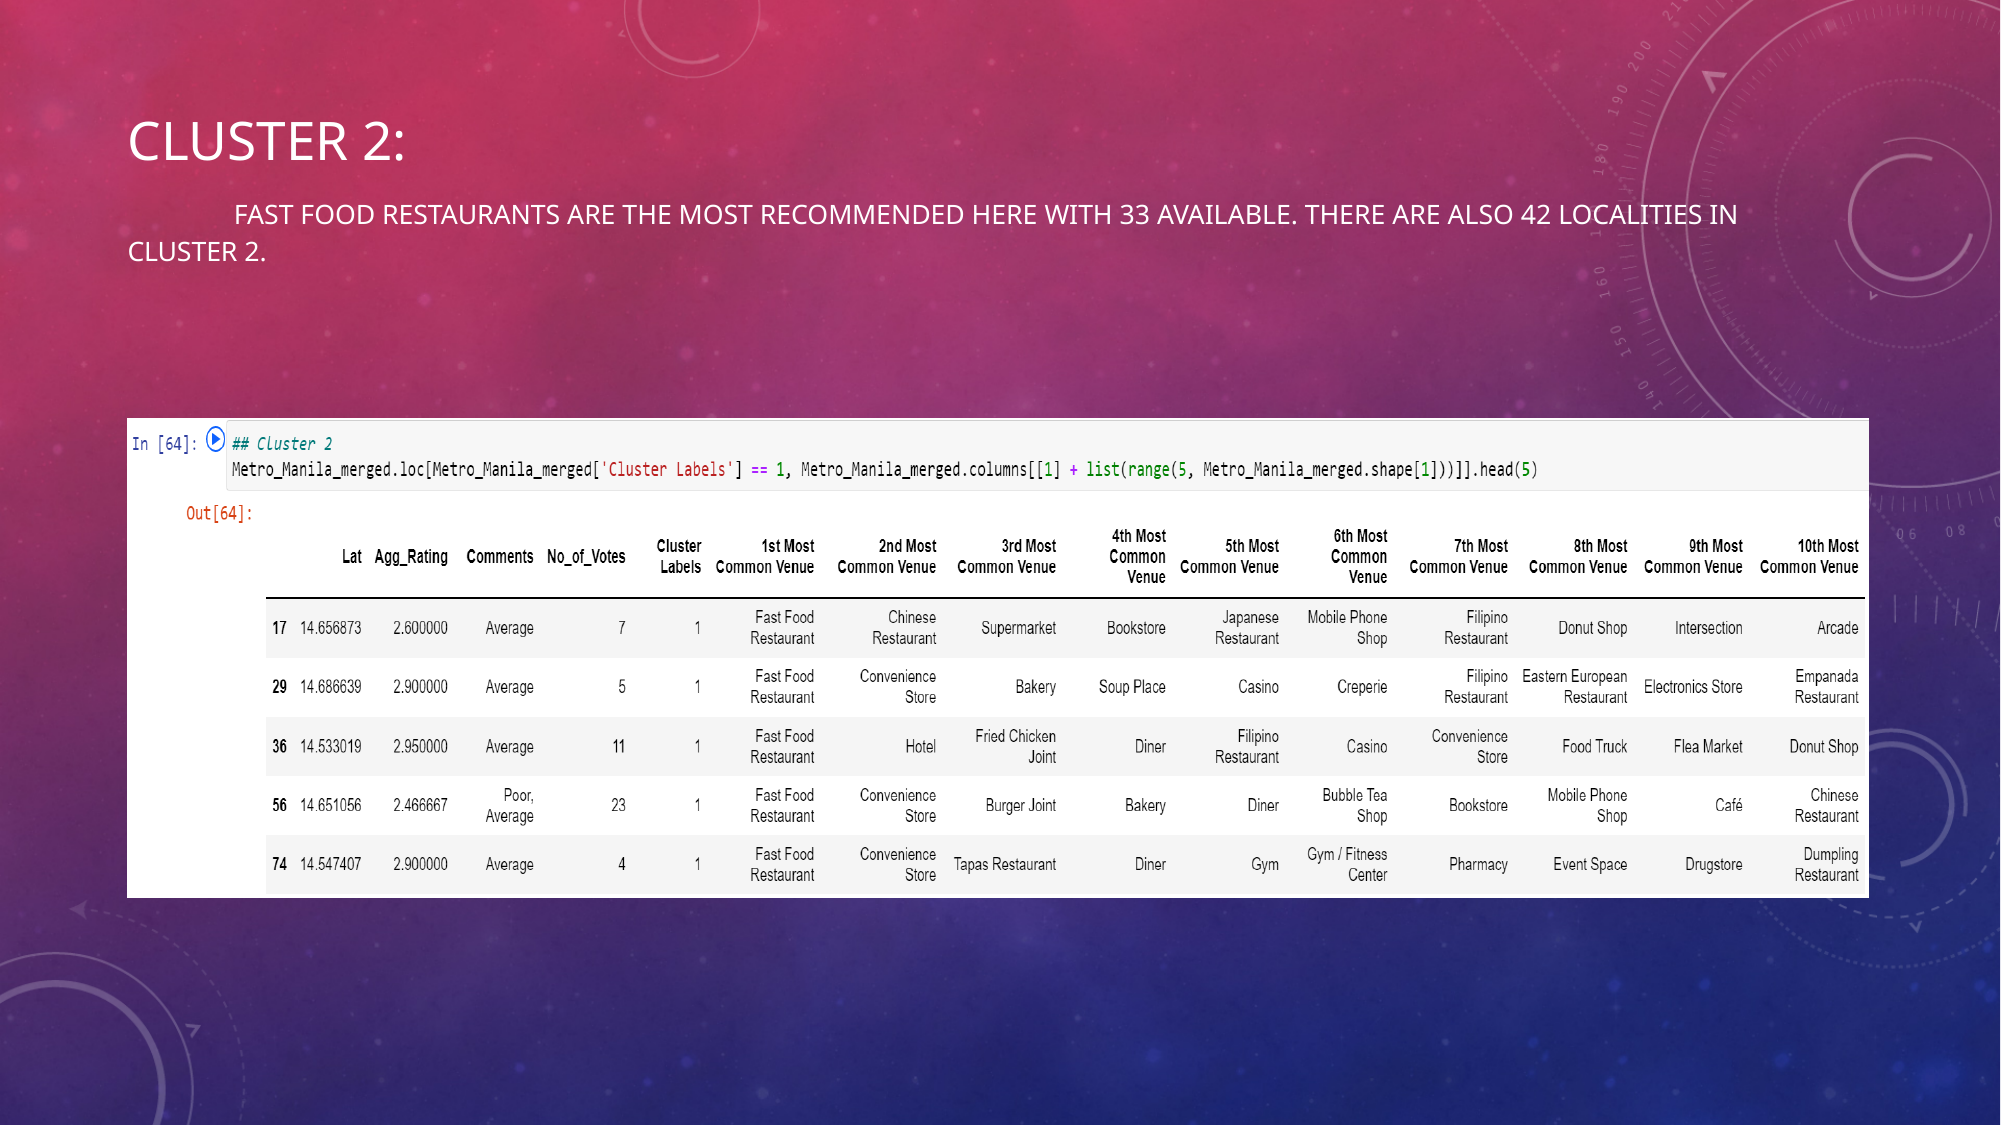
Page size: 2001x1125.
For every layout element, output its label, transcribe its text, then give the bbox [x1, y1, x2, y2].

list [127, 418, 1870, 899]
picture [0, 0, 2001, 1125]
title Cluster 2: Fast food restaurants are the most recommended here with 33 available. There are also 42 localities in Cluster 2. [112, 99, 1775, 339]
